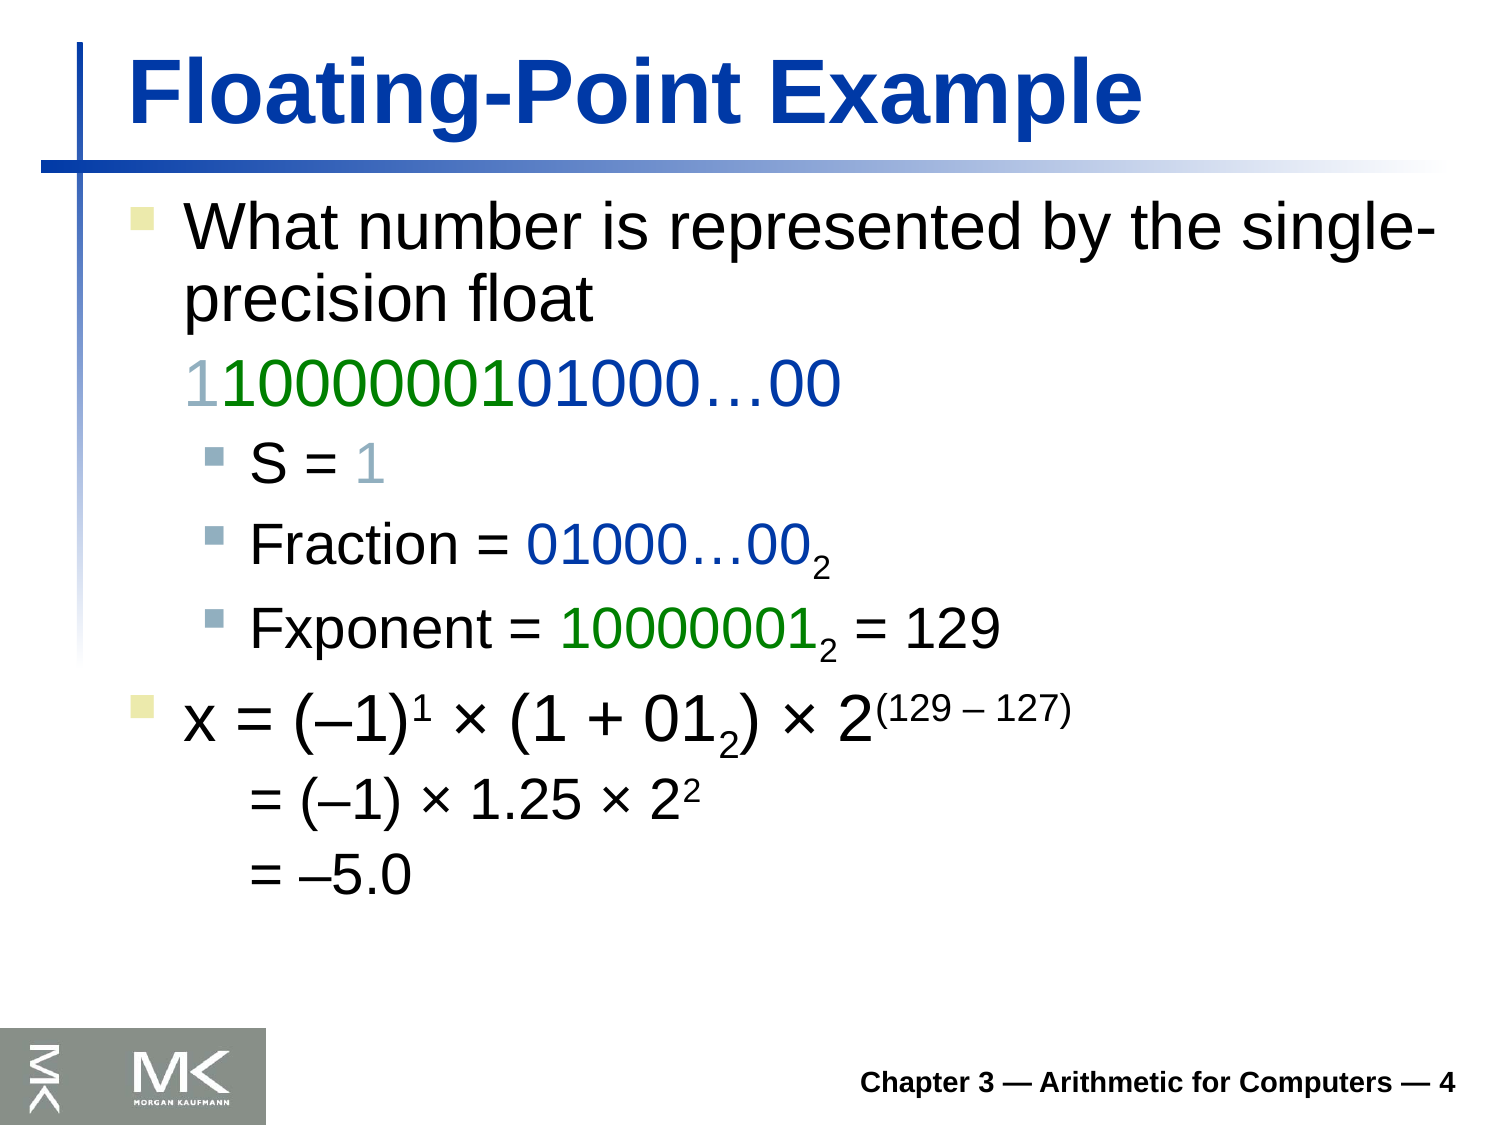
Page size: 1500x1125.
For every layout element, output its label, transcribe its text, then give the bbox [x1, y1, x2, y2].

list What number is represented by the single-precision float 11000000101000…00 S = 1 Fraction = 01000…002 Fxponent = 100000012 = 129 x = (–1)1 × (1 + 012) × 2(129 – 127) = (–1) × 1.25 × 22 = –5.0 [112, 184, 1469, 1024]
title Floating-Point Example [112, 23, 1468, 149]
footer Chapter 3 — Arithmetic for Computers — 4 [277, 1046, 1471, 1106]
picture [0, 1028, 266, 1125]
